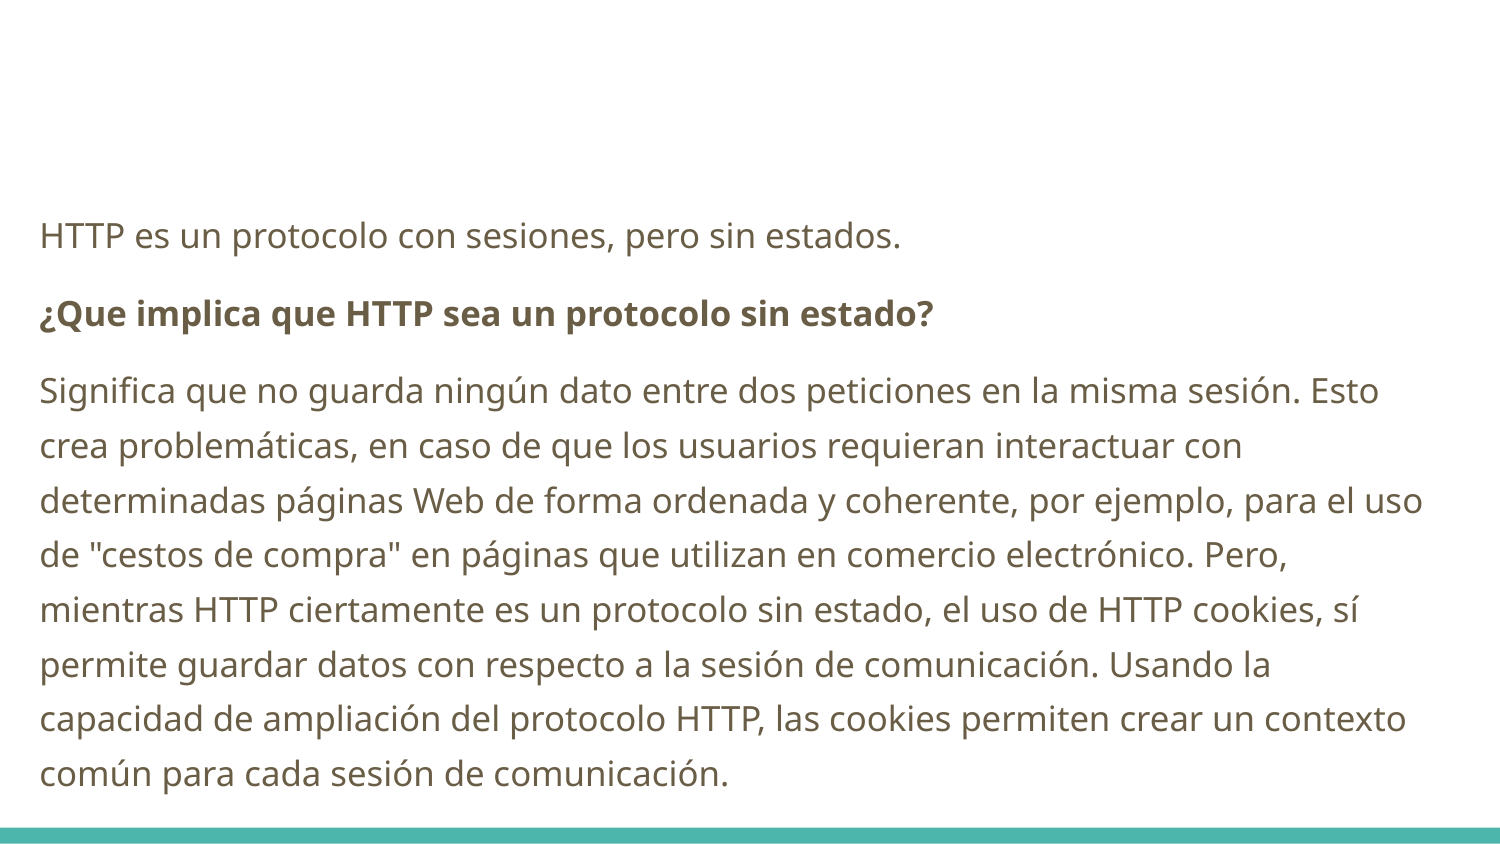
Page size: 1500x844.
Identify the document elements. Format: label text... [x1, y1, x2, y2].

list HTTP es un protocolo con sesiones, pero sin estados. ¿Que implica que HTTP sea un protocolo sin estado? Significa que no guarda ningún dato entre dos peticiones en la misma sesión. Esto crea problemáticas, en caso de que los usuarios requieran interactuar con determinadas páginas Web de forma ordenada y coherente, por ejemplo, para el uso de "cestos de compra" en páginas que utilizan en comercio electrónico. Pero, mientras HTTP ciertamente es un protocolo sin estado, el uso de HTTP cookies, sí permite guardar datos con respecto a la sesión de comunicación. Usando la capacidad de ampliación del protocolo HTTP, las cookies permiten crear un contexto común para cada sesión de comunicación. [24, 189, 1449, 815]
